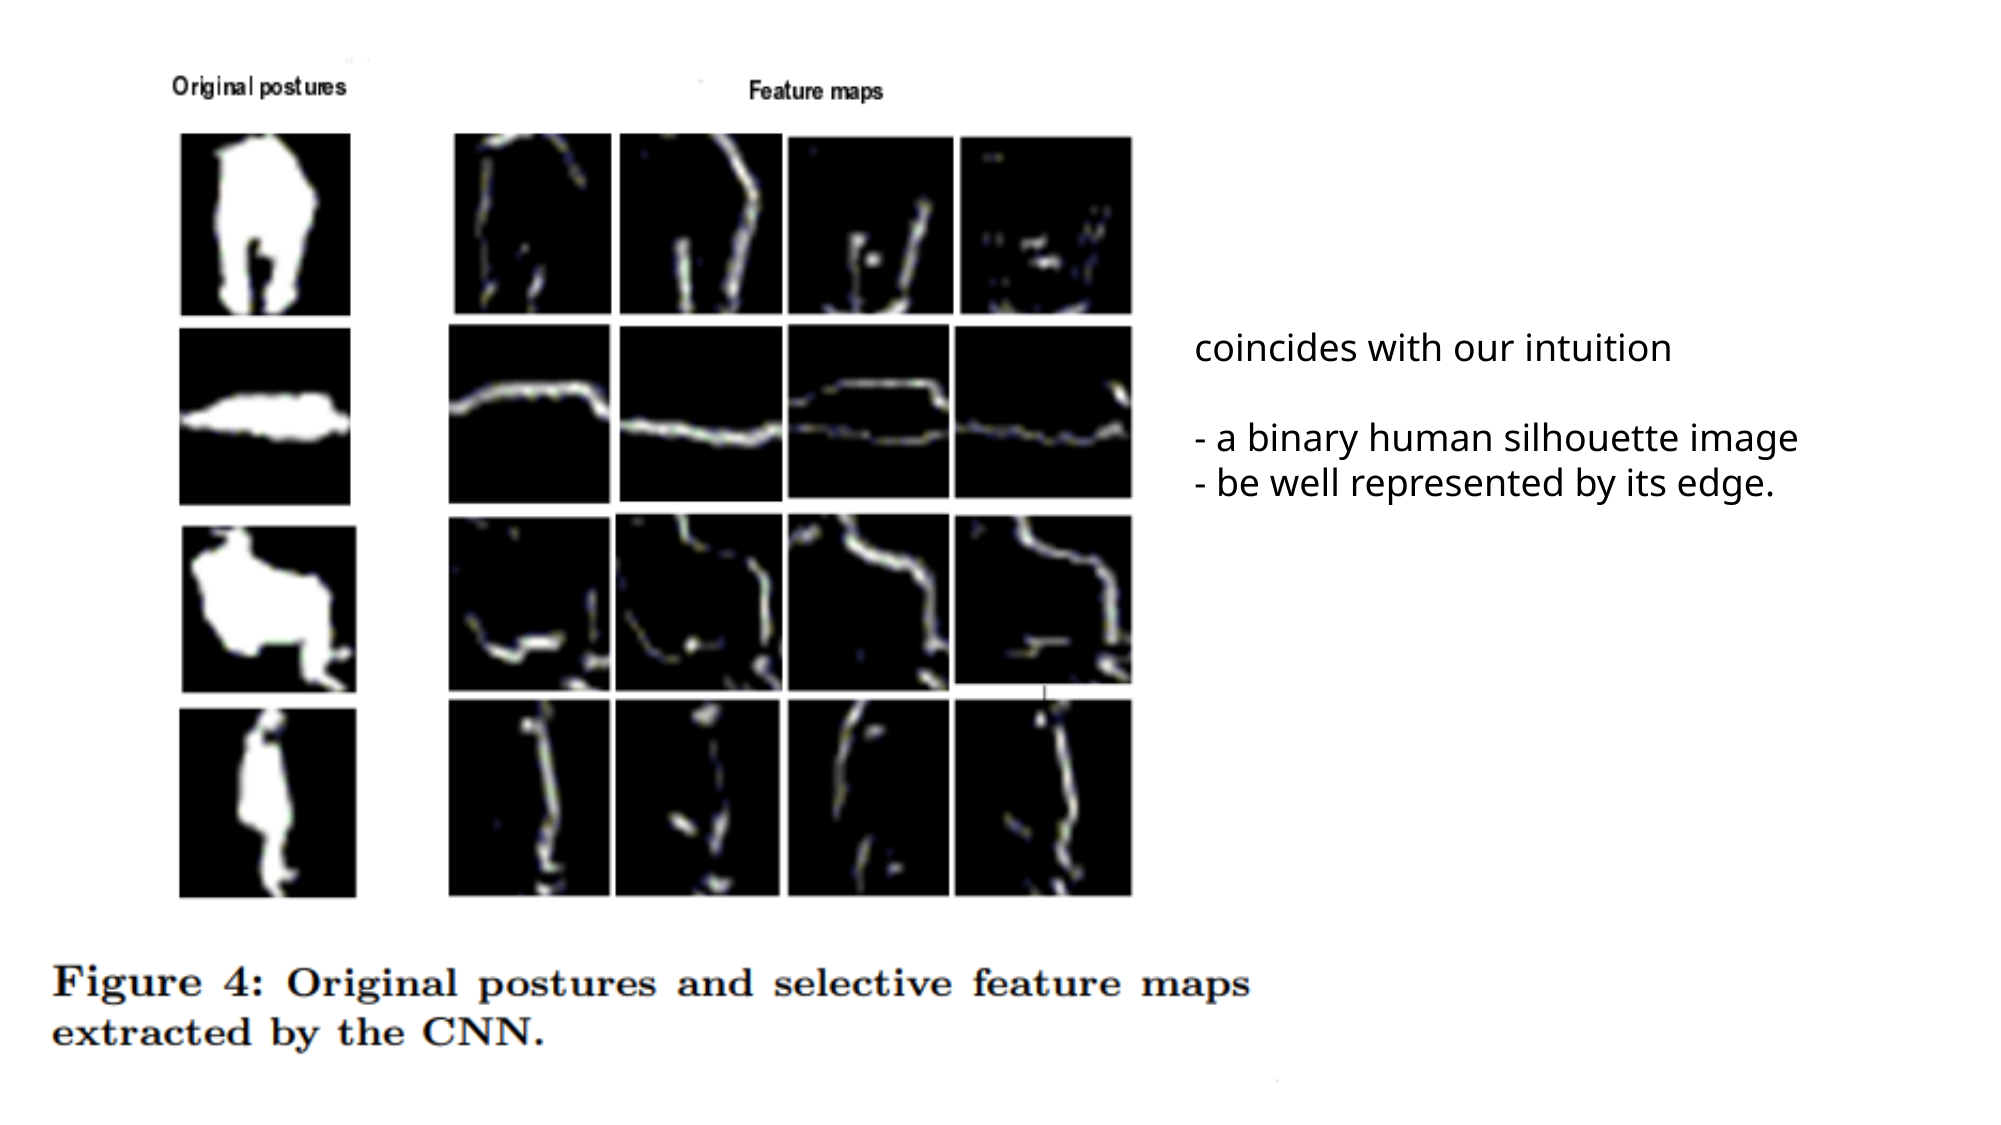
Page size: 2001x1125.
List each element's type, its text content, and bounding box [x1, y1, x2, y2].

text_box coincides with our intuition - a binary human silhouette image - be well represented by its edge. [1279, 316, 1889, 512]
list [25, 25, 1279, 1082]
